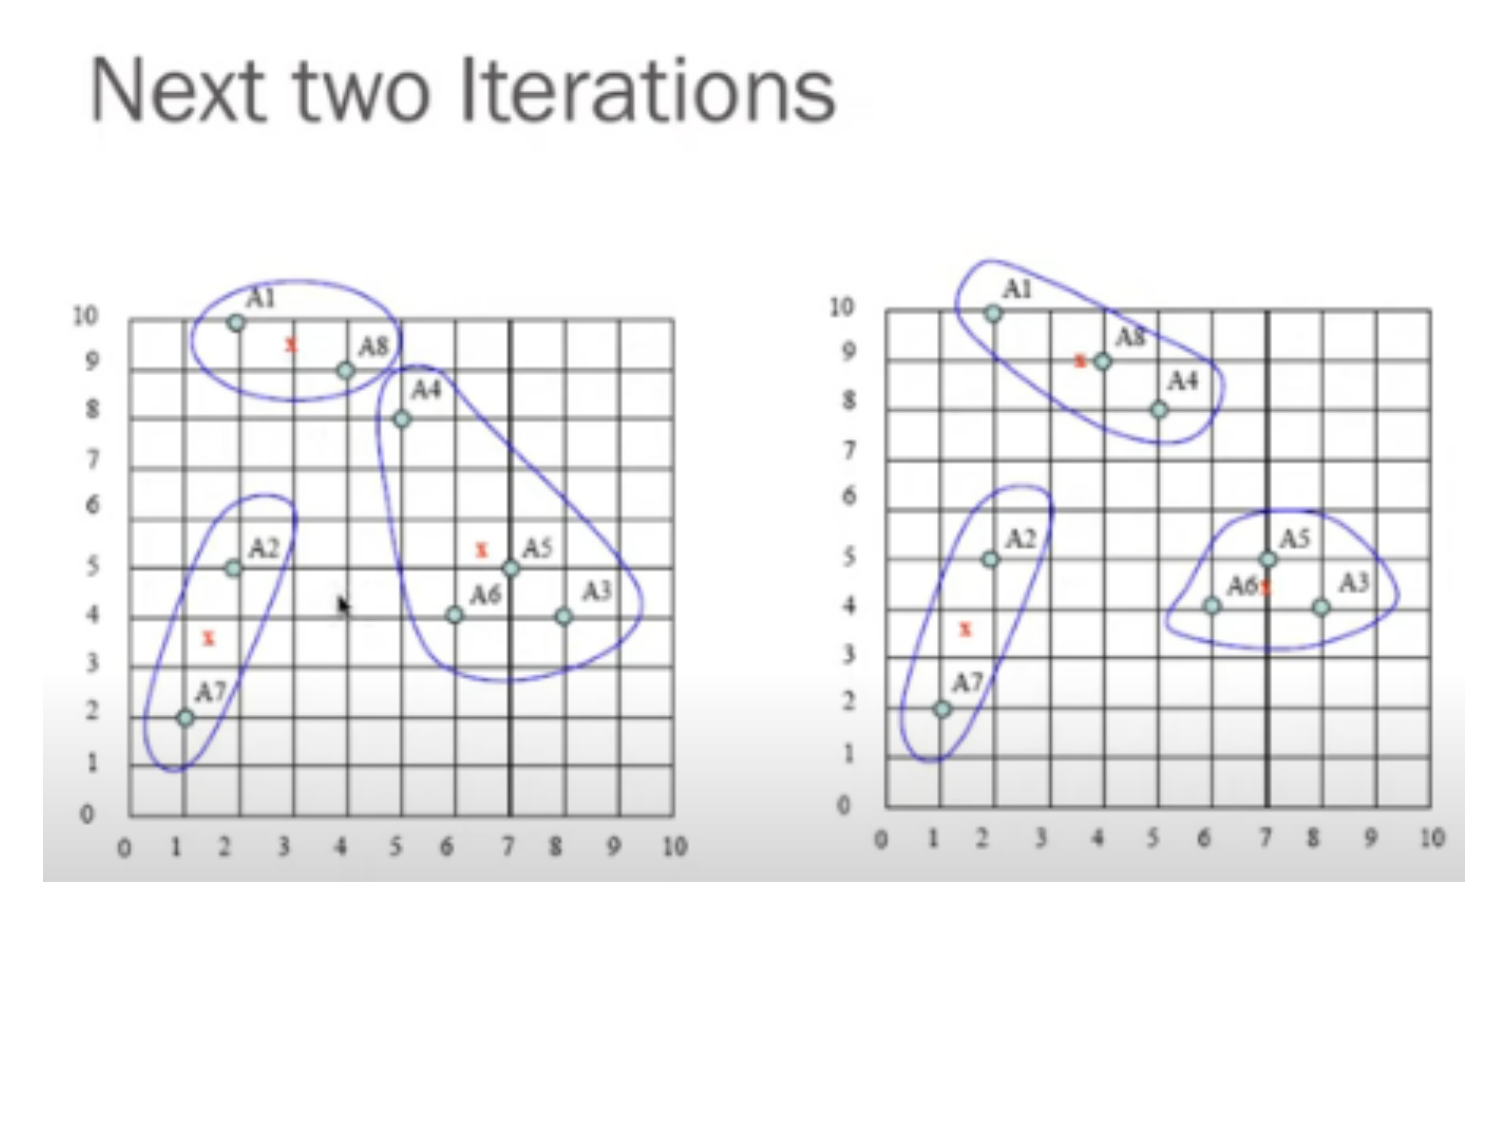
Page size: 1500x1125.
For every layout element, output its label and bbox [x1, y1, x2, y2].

picture [43, 35, 1466, 882]
